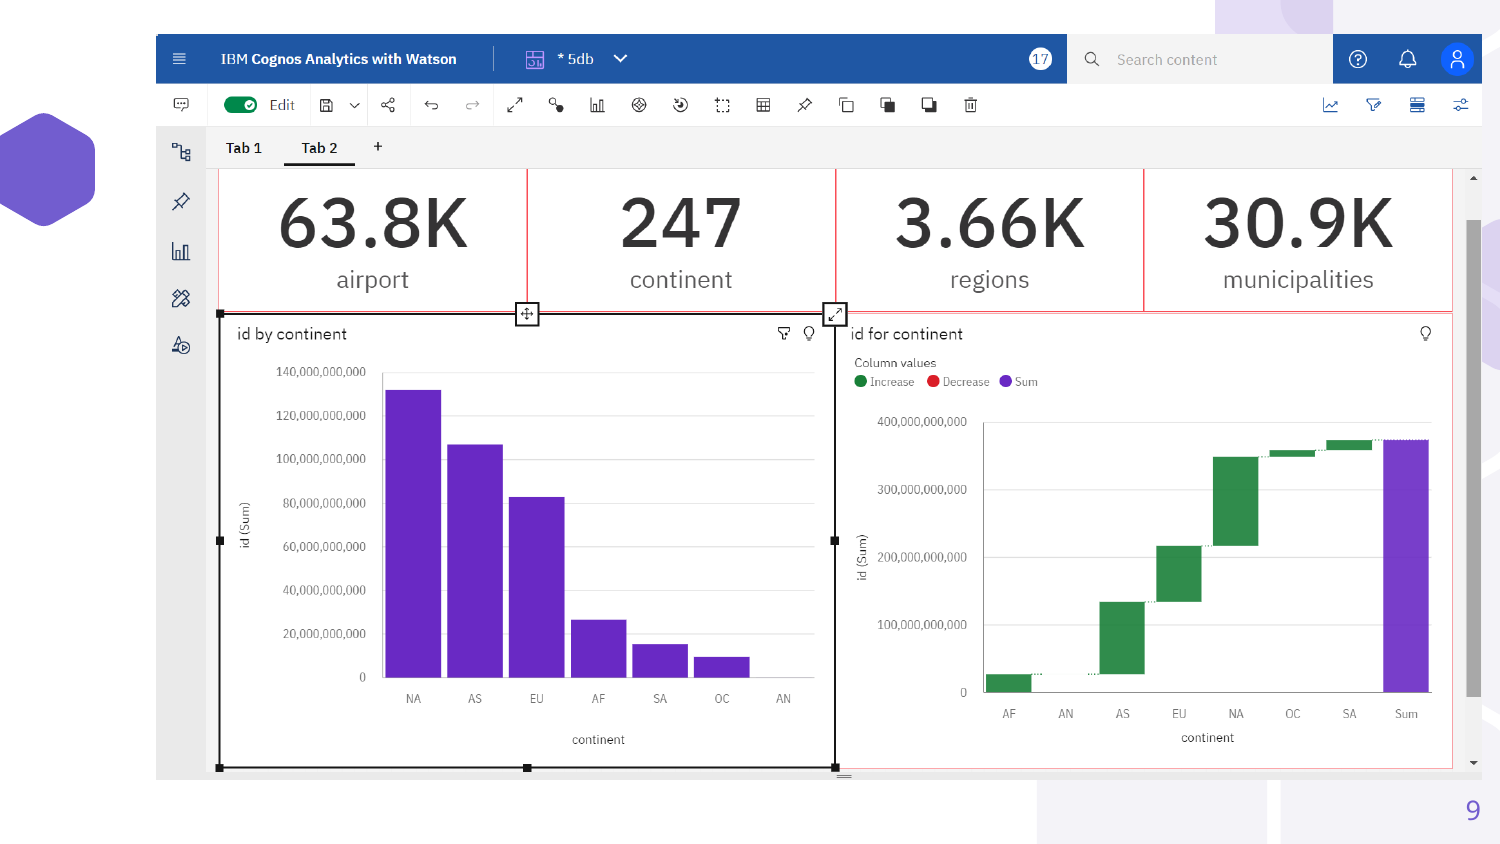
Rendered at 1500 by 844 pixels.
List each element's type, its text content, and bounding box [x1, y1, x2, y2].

slide_number 9 [1391, 787, 1482, 844]
picture [156, 33, 1482, 780]
